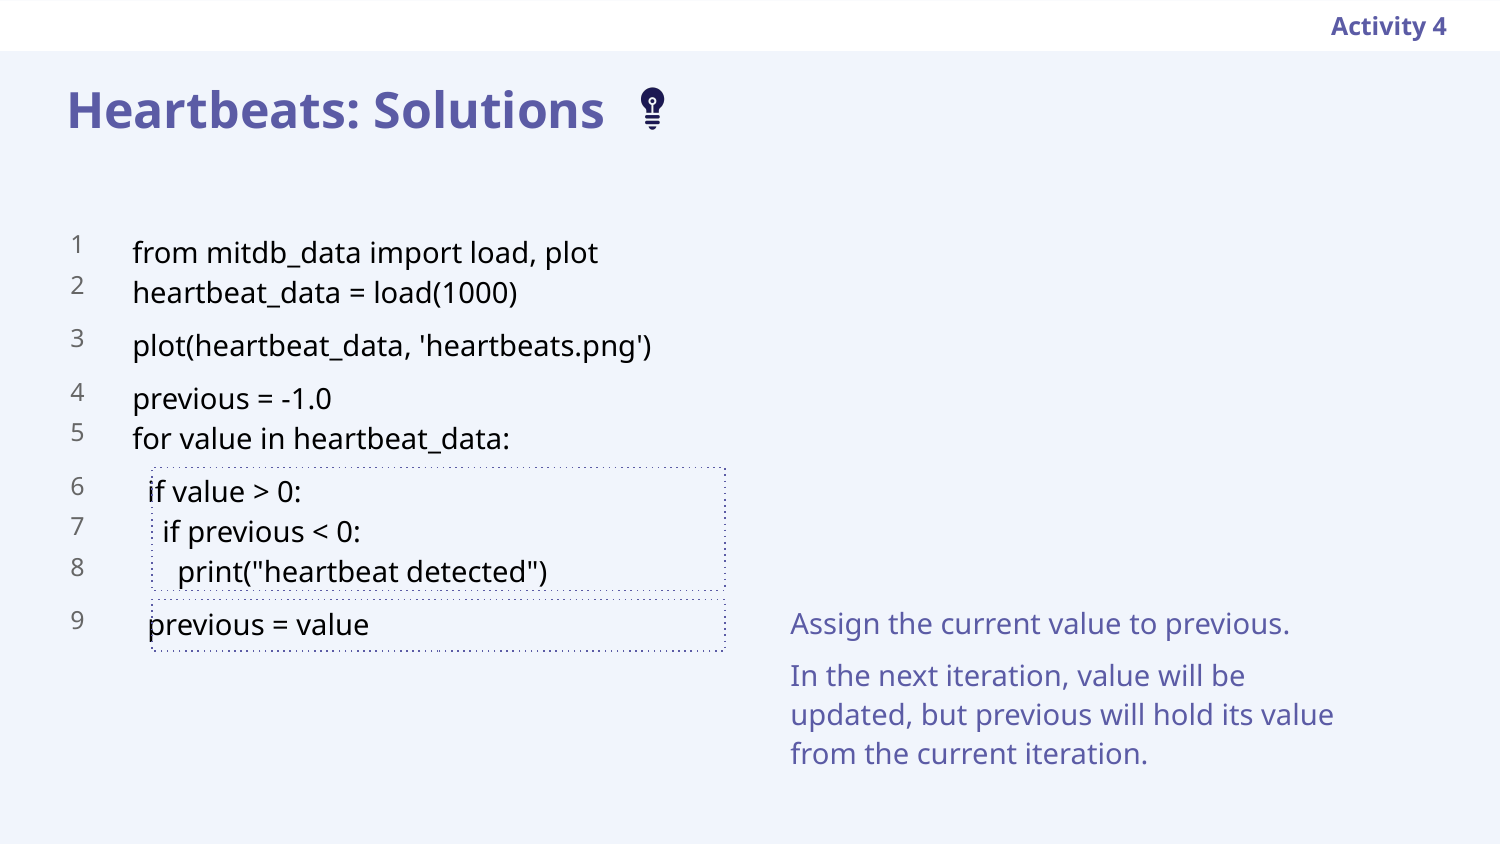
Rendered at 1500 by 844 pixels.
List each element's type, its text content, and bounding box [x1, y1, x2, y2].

subtitle Activity 4 [862, 0, 1448, 52]
text_box [152, 467, 725, 591]
text_box from mitdb_data import load, plot heartbeat_data = load(1000) plot(heartbeat_data, 'heartbeats.png') previous = -1.0 for value in heartbeat_data: if value > 0: if previous < 0: print("heartbeat detected") previous = value [117, 214, 1398, 771]
text_box [152, 599, 725, 651]
text_box Assign the current value to previous. In the next iteration, value will be updated, but previous will hold its value from the current iteration. [775, 585, 1349, 778]
text_box Heartbeats: Solutions [51, 51, 1449, 167]
picture [629, 86, 675, 132]
text_box 1 2 3 4 5 6 7 8 9 [52, 215, 85, 771]
